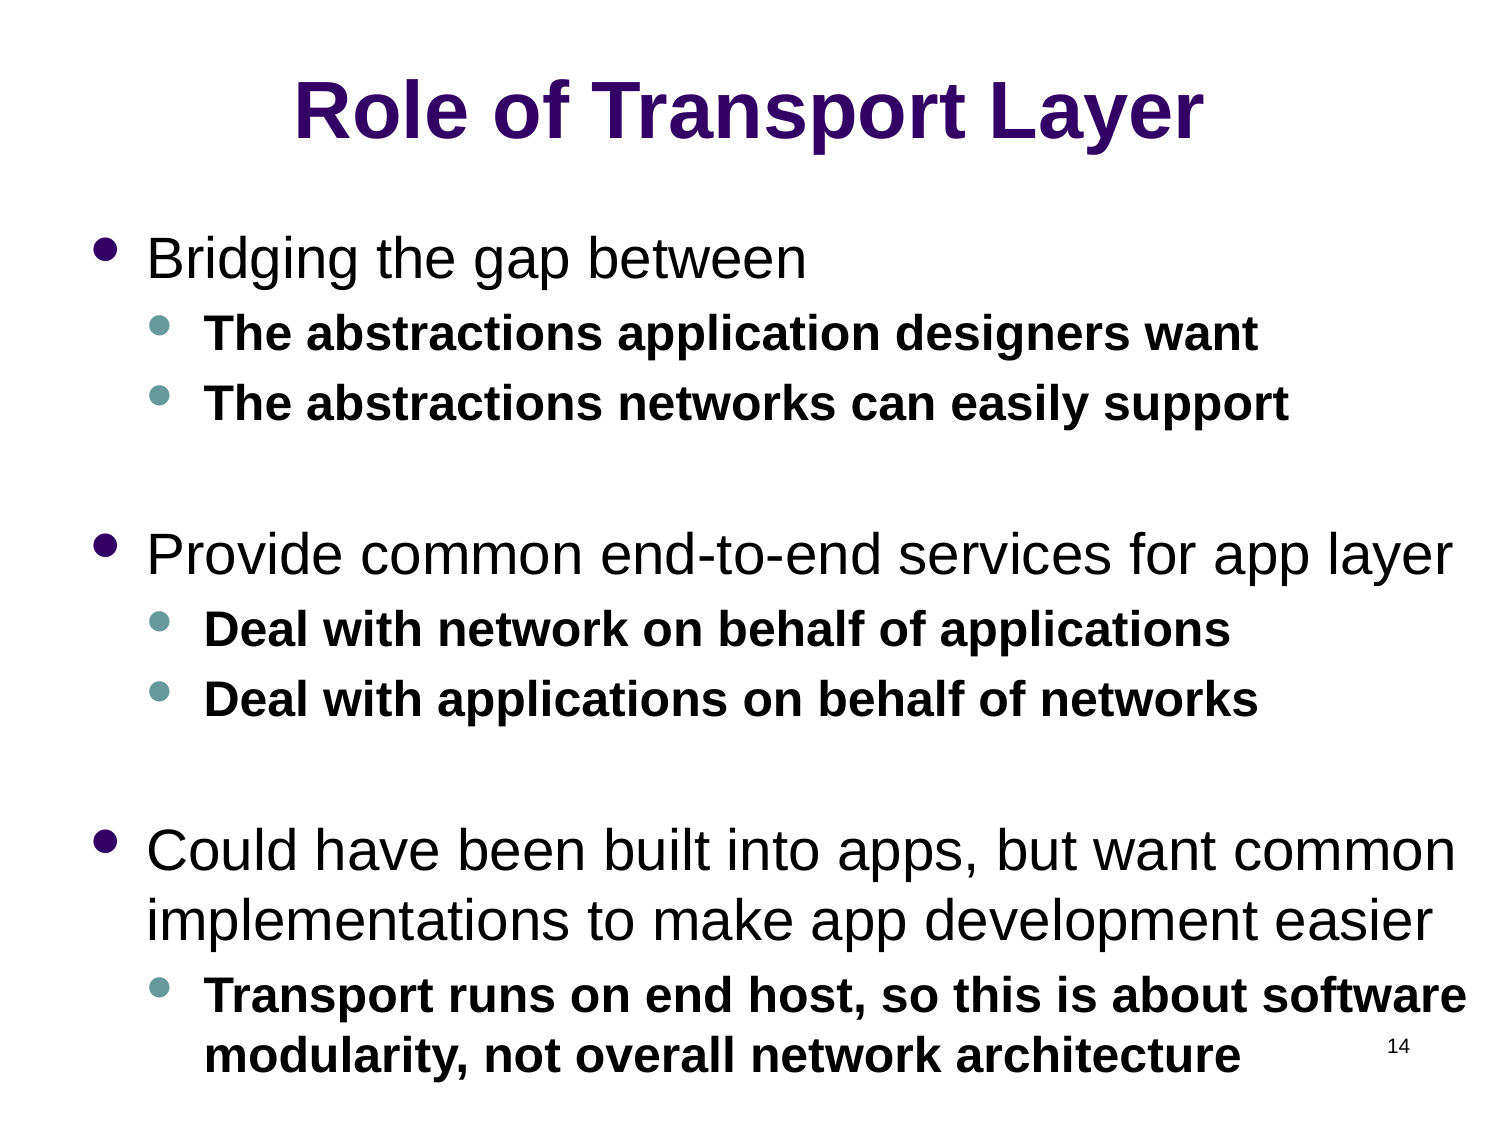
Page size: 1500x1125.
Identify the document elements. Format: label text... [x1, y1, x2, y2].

title Role of Transport Layer [0, 20, 1500, 163]
slide_number 14 [1074, 1024, 1426, 1101]
list Bridging the gap between The abstractions application designers want The abstractions networks can easily support Provide common end-to-end services for app layer Deal with network on behalf of applications Deal with applications on behalf of networks Could have been built into apps, but want common implementations to make app development easier Transport runs on end host, so this is about software modularity, not overall network architecture [75, 212, 1500, 1006]
